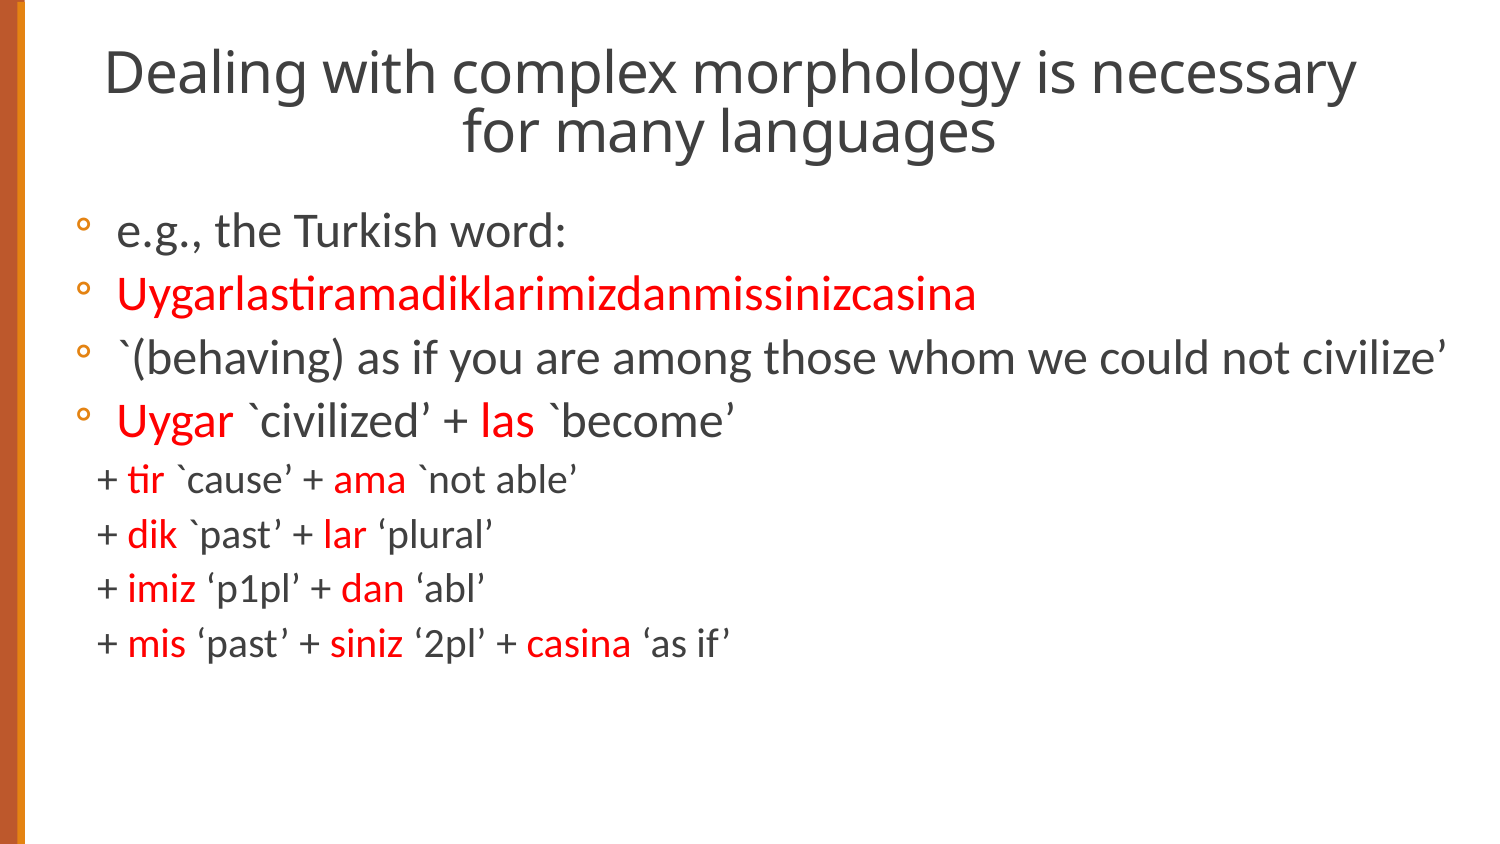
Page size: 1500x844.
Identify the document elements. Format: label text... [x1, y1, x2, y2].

title Dealing with complex morphology is necessary for many languages [87, 19, 1373, 172]
list e.g., the Turkish word: Uygarlastiramadiklarimizdanmissinizcasina `(behaving) as if you are among those whom we could not civilize’ Uygar `civilized’ + las `become’ + tir `cause’ + ama `not able’ + dik `past’ + lar ‘plural’ + imiz ‘p1pl’ + dan ‘abl’ + mis ‘past’ + siniz ‘2pl’ + casina ‘as if’ [50, 196, 1475, 722]
